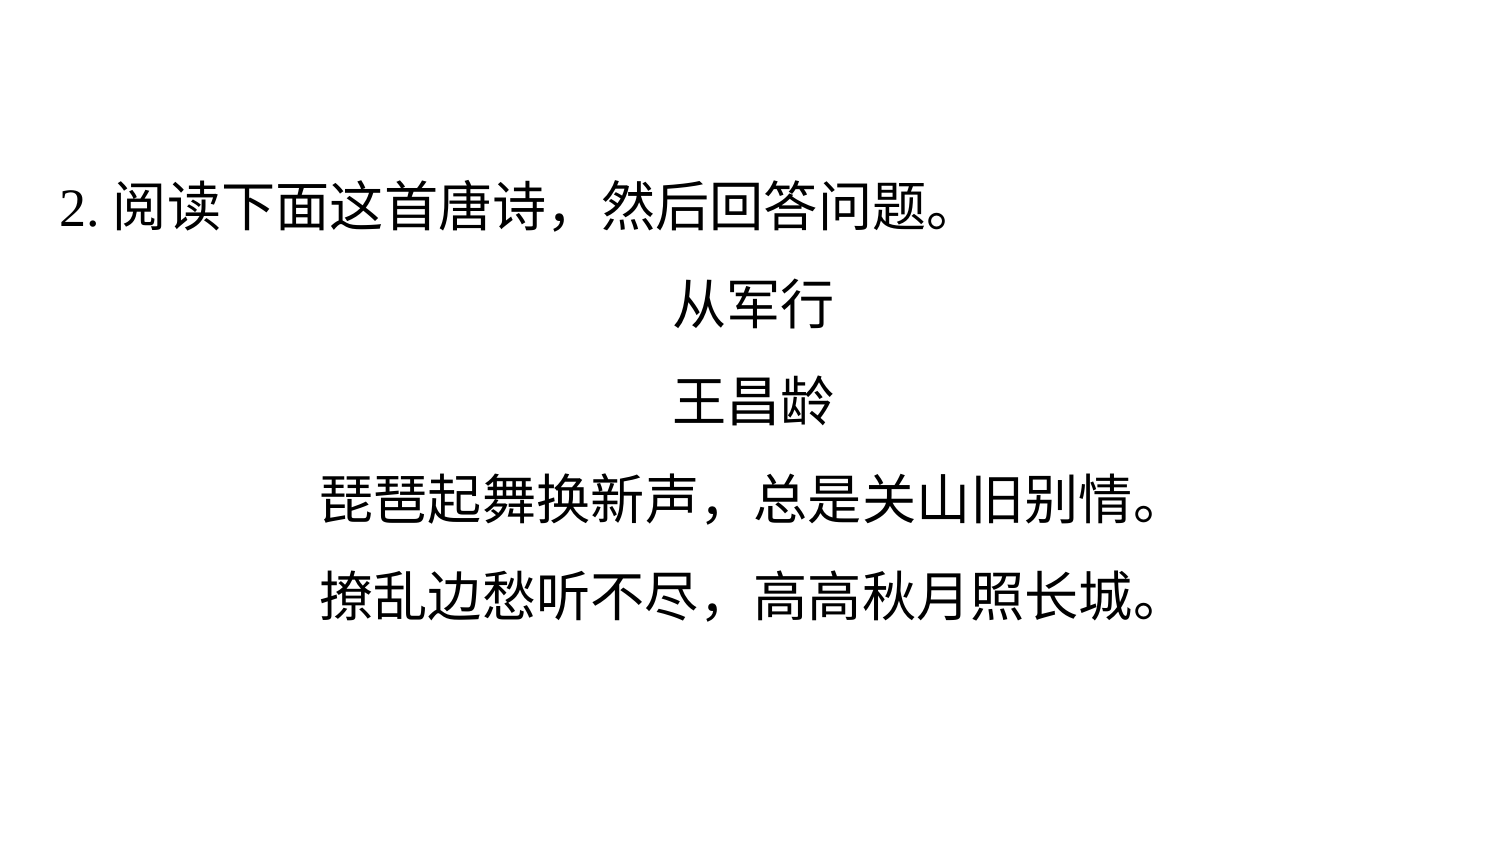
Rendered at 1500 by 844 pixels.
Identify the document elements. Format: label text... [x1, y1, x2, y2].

text_box 2.阅读下面这首唐诗，然后回答问题。 从军行 王昌龄 琵琶起舞换新声，总是关山旧别情。 撩乱边愁听不尽，高高秋月照长城。 [44, 132, 1463, 635]
